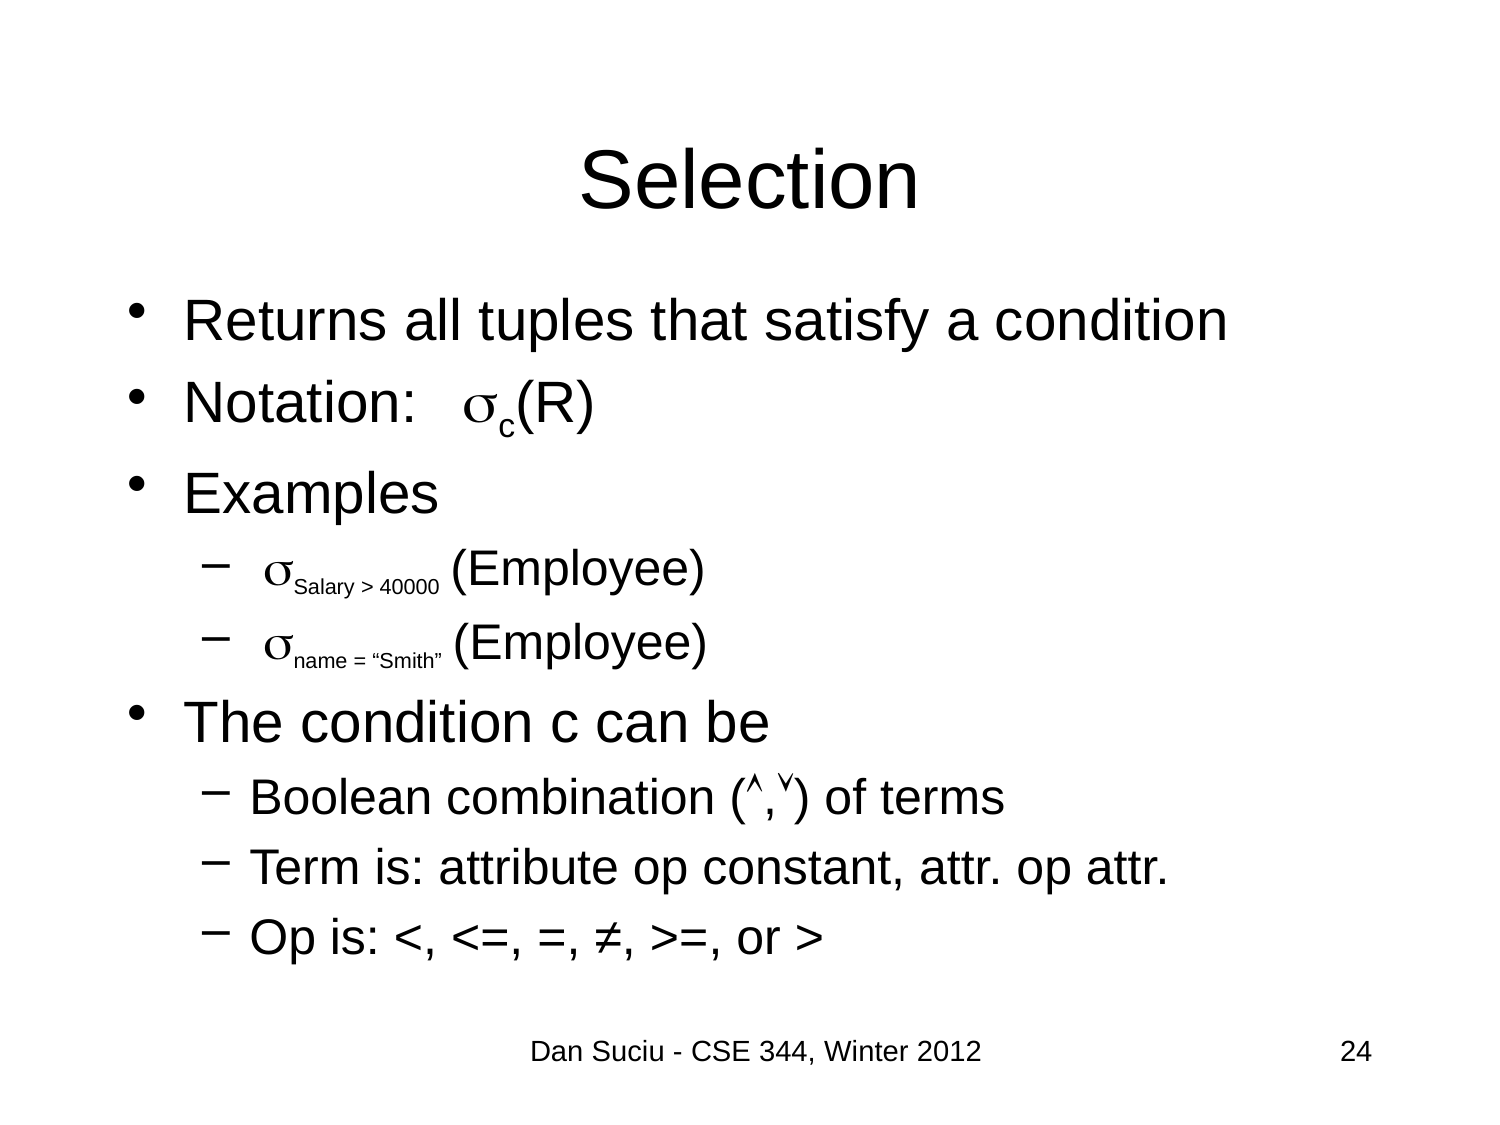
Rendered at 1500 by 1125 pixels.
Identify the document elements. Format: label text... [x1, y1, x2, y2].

footer Dan Suciu - CSE 344, Winter 2012 [474, 1024, 1038, 1101]
slide_number 24 [1074, 1024, 1388, 1101]
title Selection [112, 99, 1388, 251]
list Returns all tuples that satisfy a condition Notation: sc(R) Examples sSalary > 40000 (Employee) sname = “Smith” (Employee) The condition c can be Boolean combination (,) of terms Term is: attribute op constant, attr. op attr. Op is: <, <=, =, ≠, >=, or > [112, 274, 1388, 1001]
